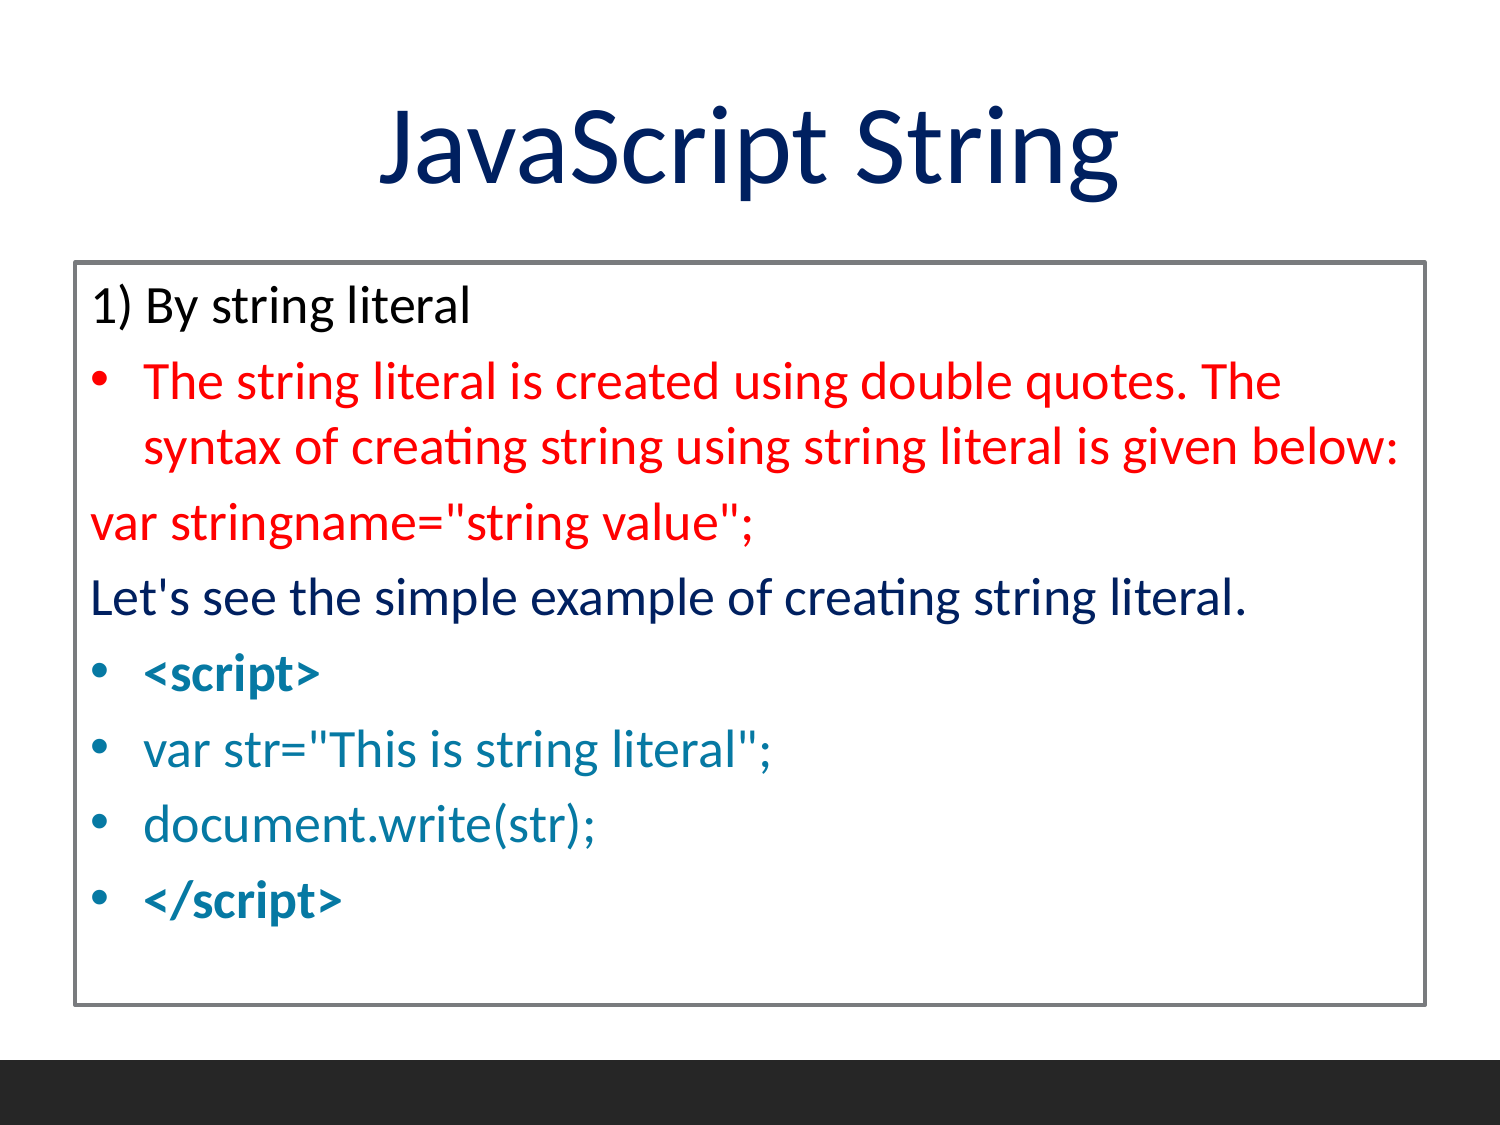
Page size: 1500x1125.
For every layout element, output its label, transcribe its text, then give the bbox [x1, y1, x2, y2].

list 1) By string literal The string literal is created using double quotes. The syntax of creating string using string literal is given below: var stringname="string value"; Let's see the simple example of creating string literal. <script> var str="This is string literal"; document.write(str); </script> [73, 260, 1427, 1007]
text_box [0, 1060, 1500, 1125]
title JavaScript String [75, 45, 1425, 233]
